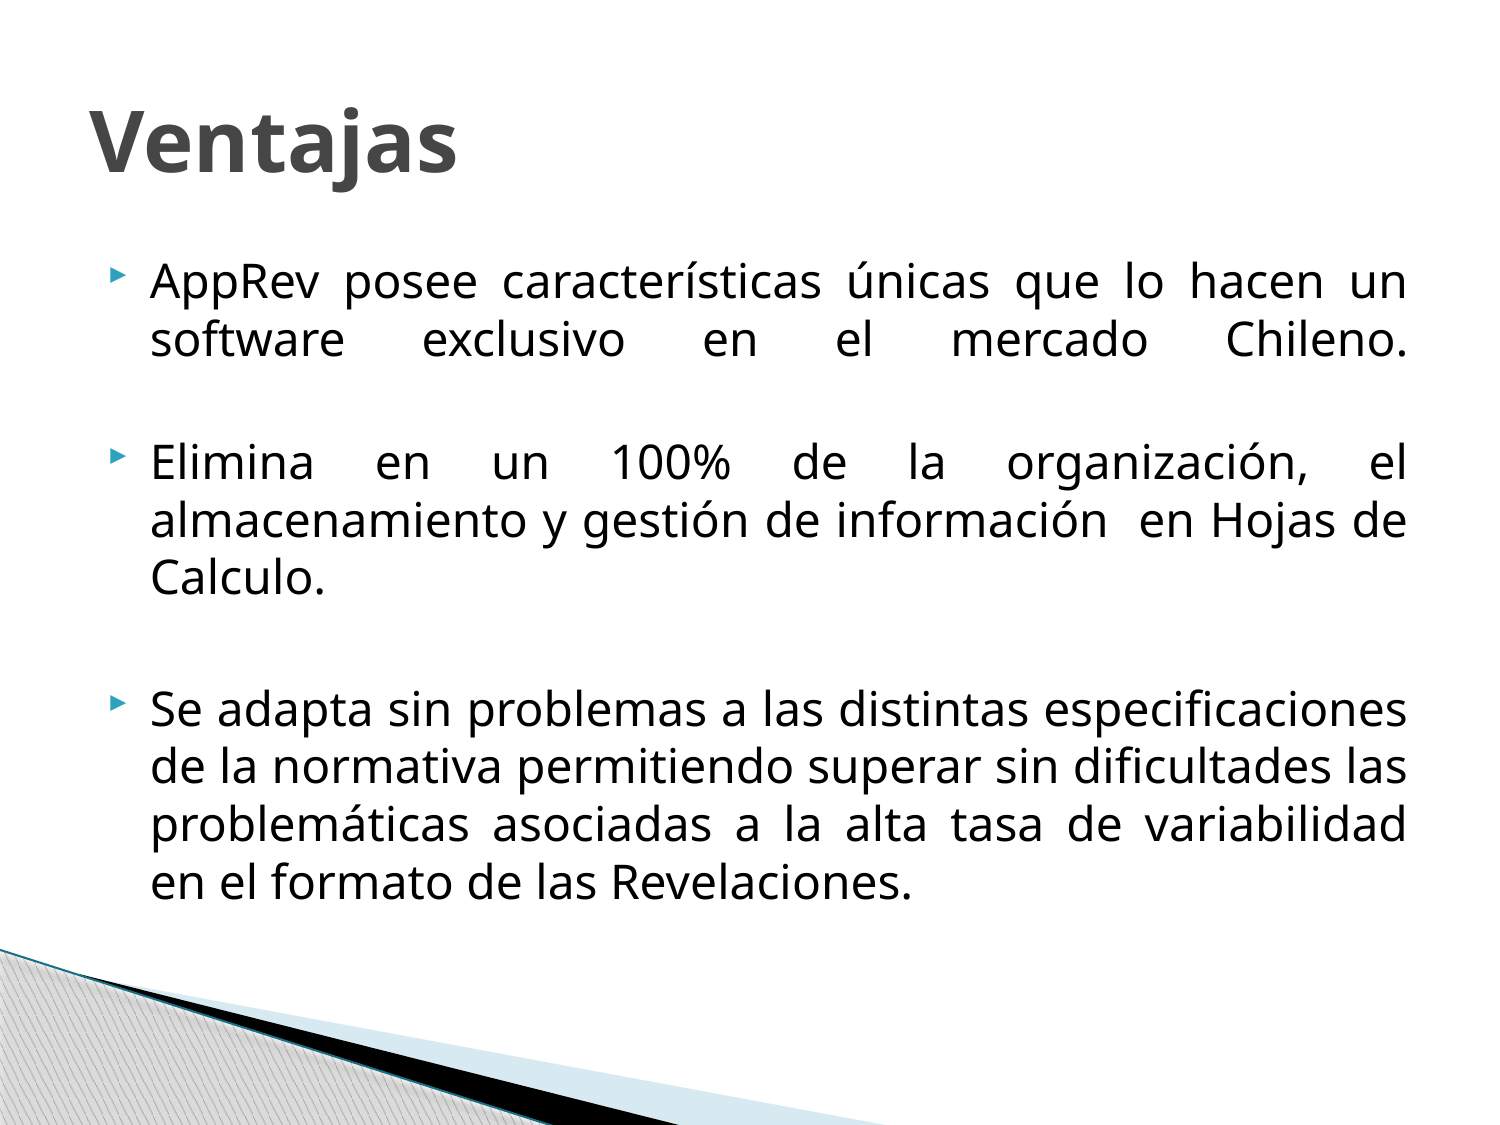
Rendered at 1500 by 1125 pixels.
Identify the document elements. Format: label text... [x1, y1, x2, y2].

title Ventajas [75, 45, 1425, 233]
list AppRev posee características únicas que lo hacen un software exclusivo en el mercado Chileno. Elimina en un 100% de la organización, el almacenamiento y gestión de información en Hojas de Calculo. Se adapta sin problemas a las distintas especificaciones de la normativa permitiendo superar sin dificultades las problemáticas asociadas a la alta tasa de variabilidad en el formato de las Revelaciones. [75, 243, 1425, 986]
